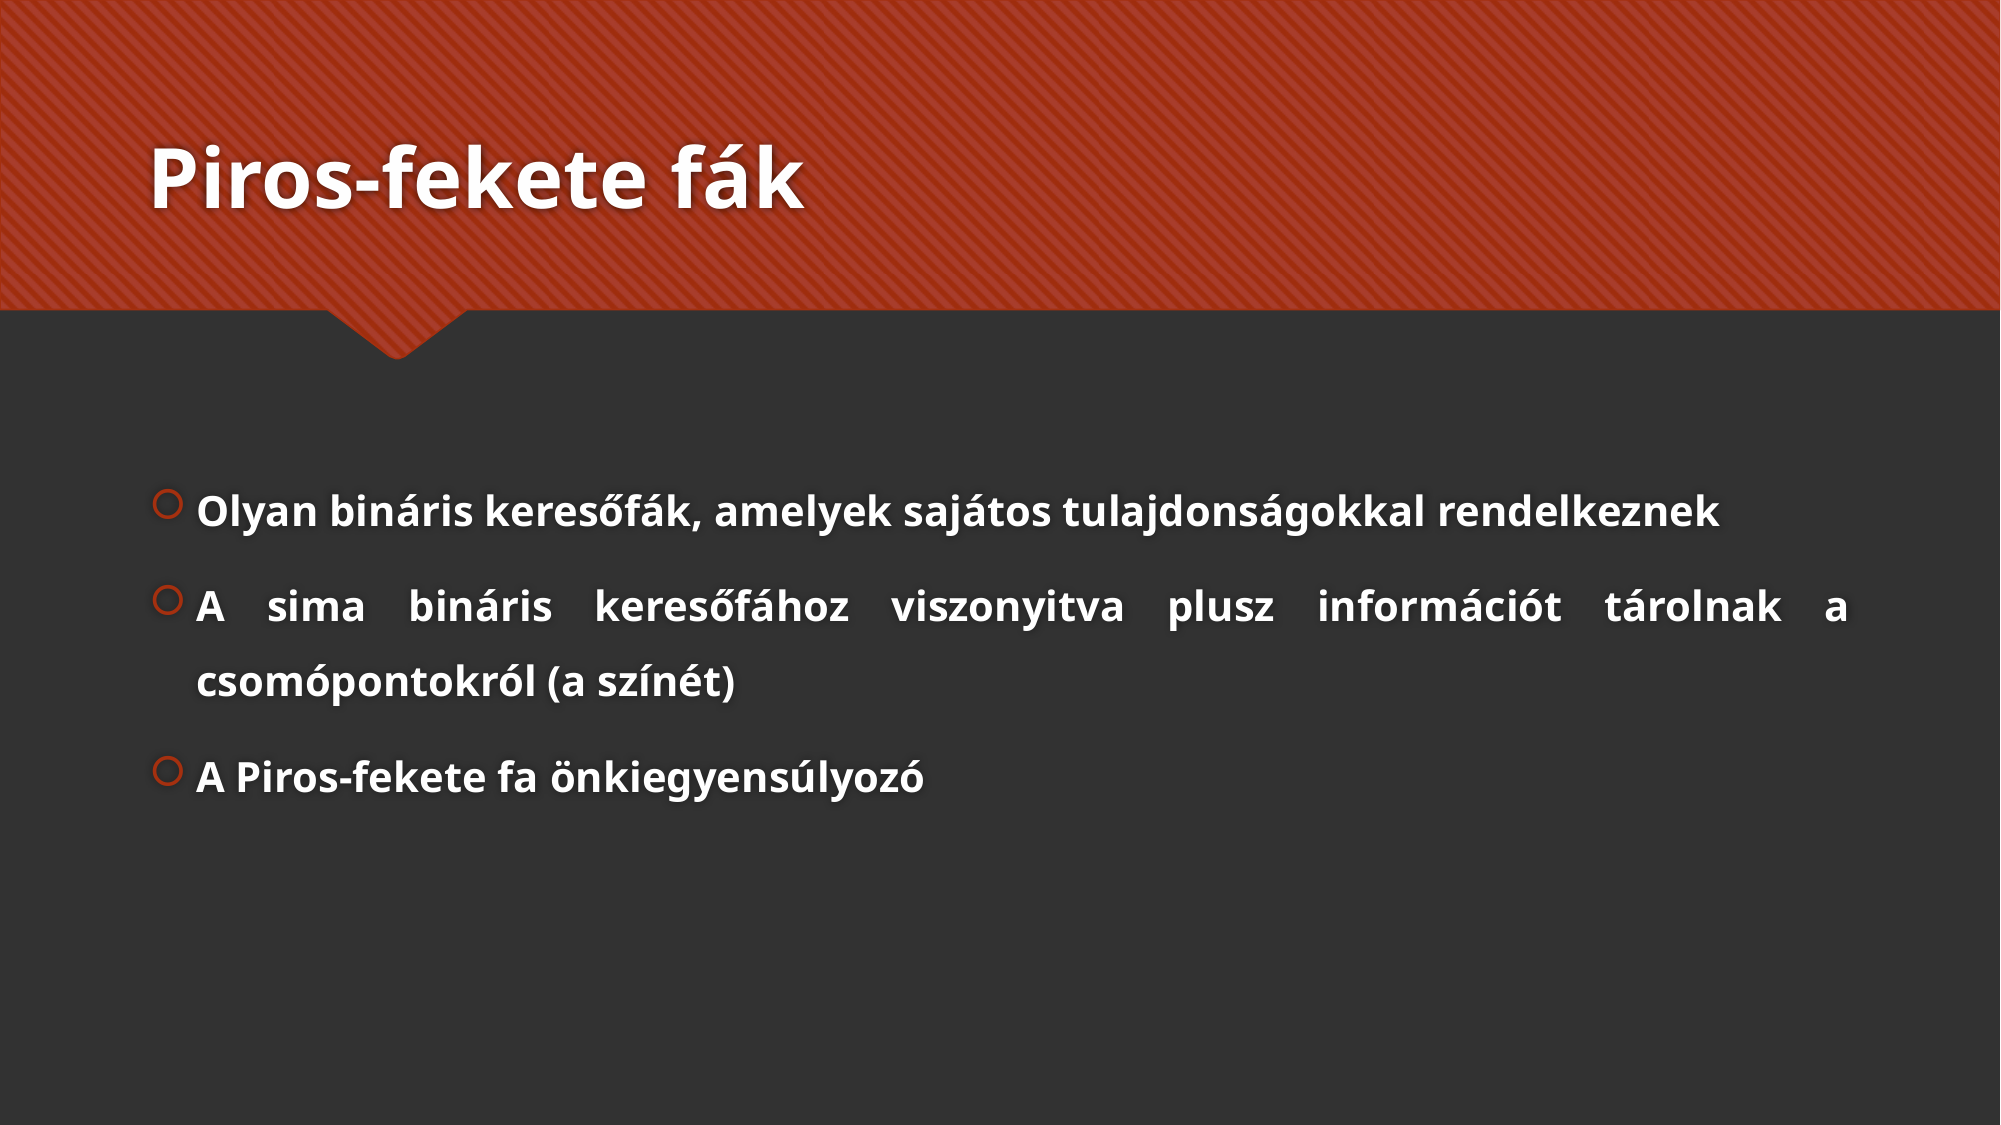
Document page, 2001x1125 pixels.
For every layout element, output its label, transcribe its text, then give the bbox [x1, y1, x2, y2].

list Olyan bináris keresőfák, amelyek sajátos tulajdonságokkal rendelkeznek A sima bináris keresőfához viszonyitva plusz információt tárolnak a csomópontokról (a színét) A Piros-fekete fa önkiegyensúlyozó [134, 364, 1866, 962]
title Piros-fekete fák [132, 73, 1868, 233]
